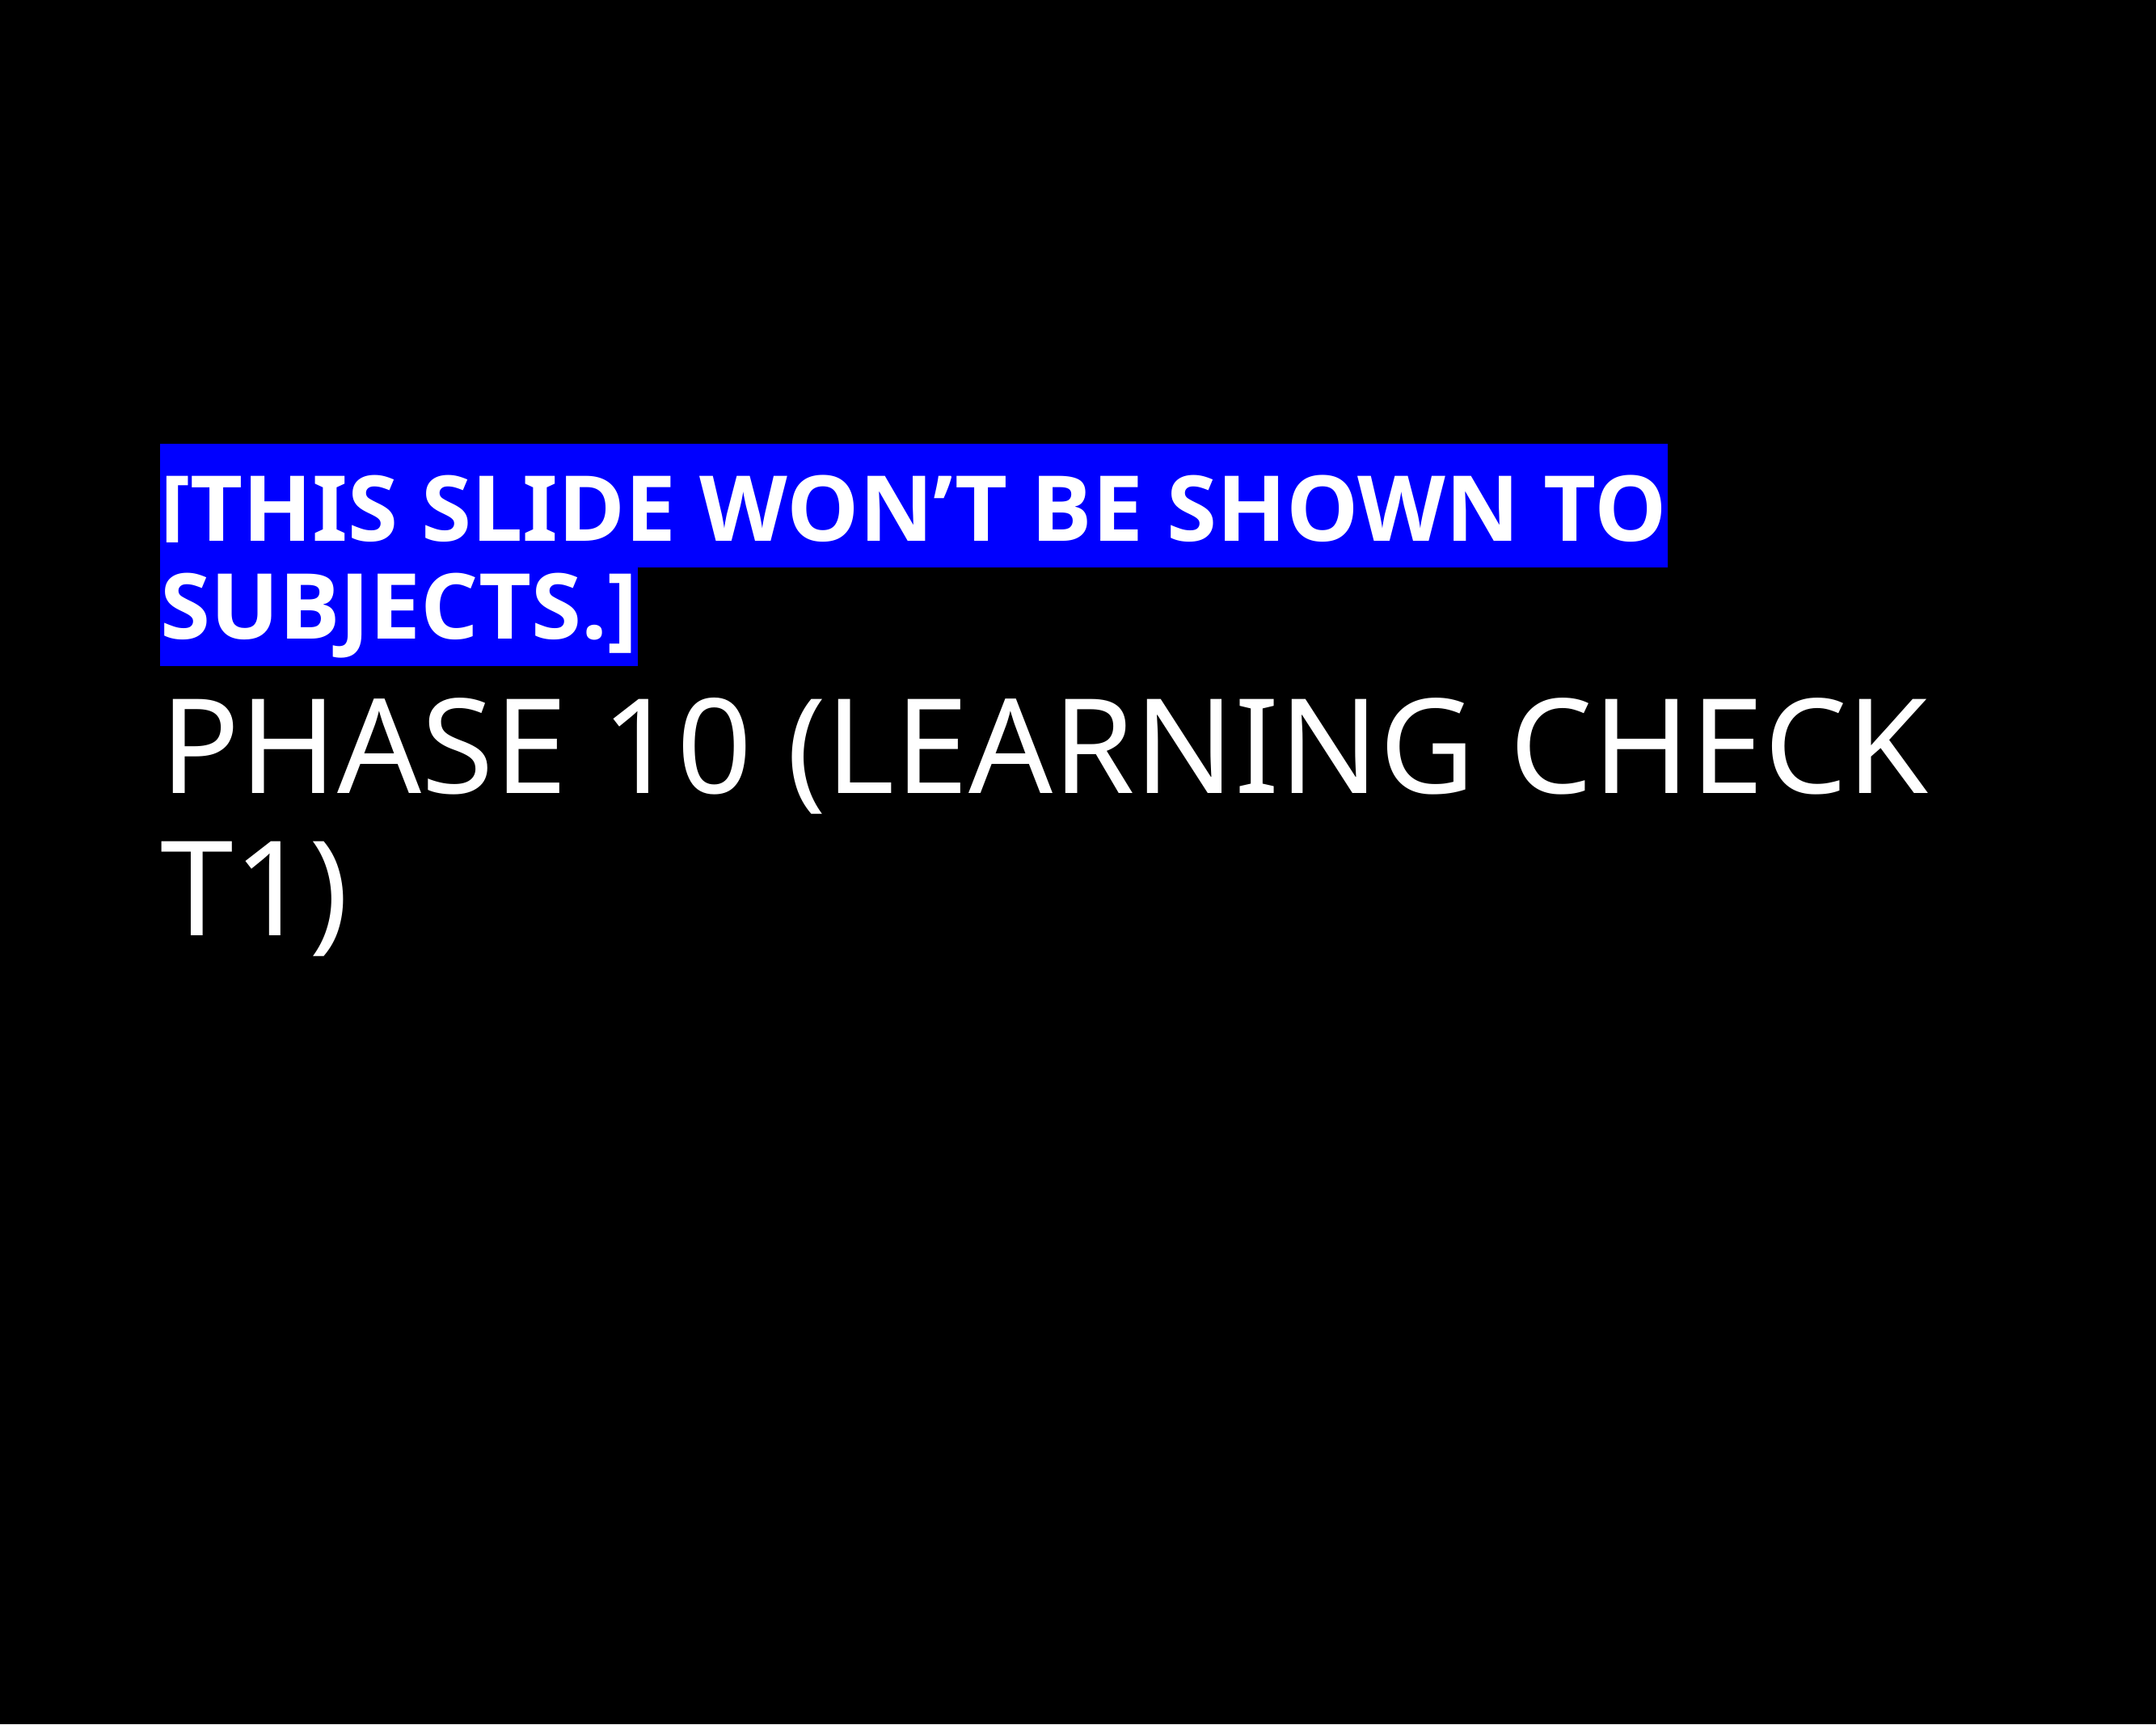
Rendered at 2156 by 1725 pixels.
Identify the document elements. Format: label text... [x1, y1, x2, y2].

text_box [THIS SLIDE WON’T BE SHOWN TO SUBJECTS.] [148, 443, 2008, 678]
title PHASE 10 (LEARNING CHECK T1) [148, 705, 2008, 940]
